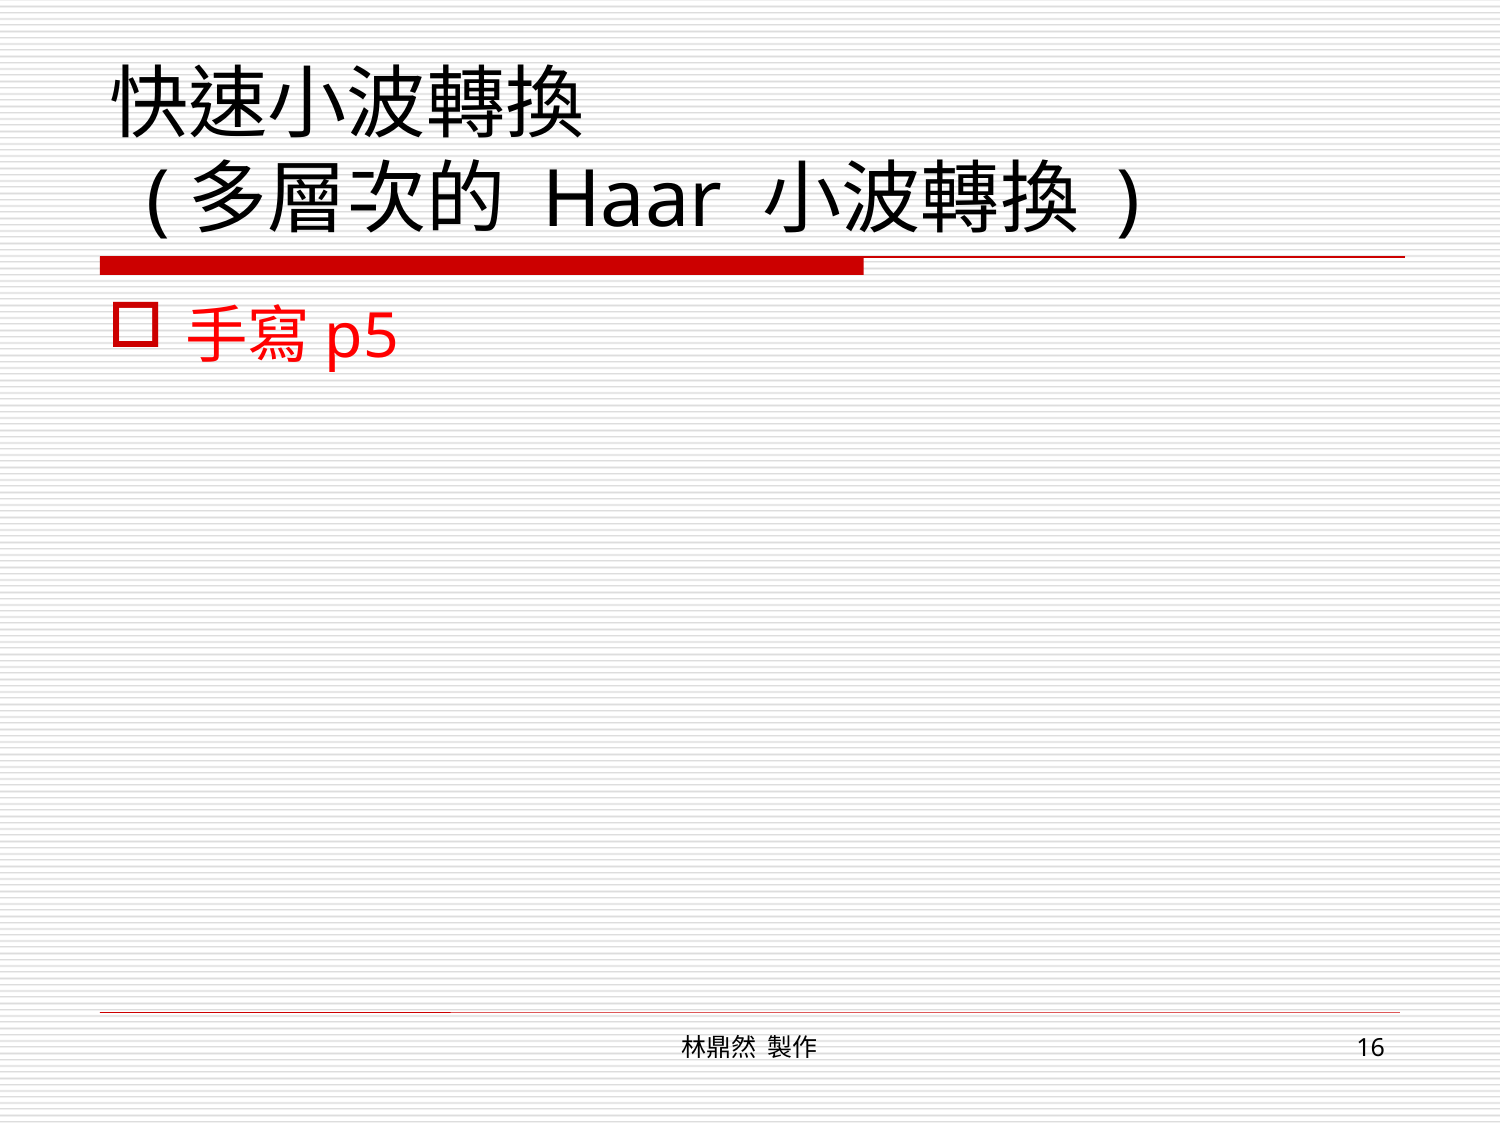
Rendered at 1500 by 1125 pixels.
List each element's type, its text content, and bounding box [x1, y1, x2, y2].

list 手寫p5 [92, 287, 1406, 988]
picture [0, 0, 1500, 1125]
slide_number 16 [1074, 1024, 1400, 1103]
footer 林鼎然 製作 [512, 1024, 988, 1103]
title 快速小波轉換 (多層次的 Haar 小波轉換 ) [94, 50, 1407, 250]
